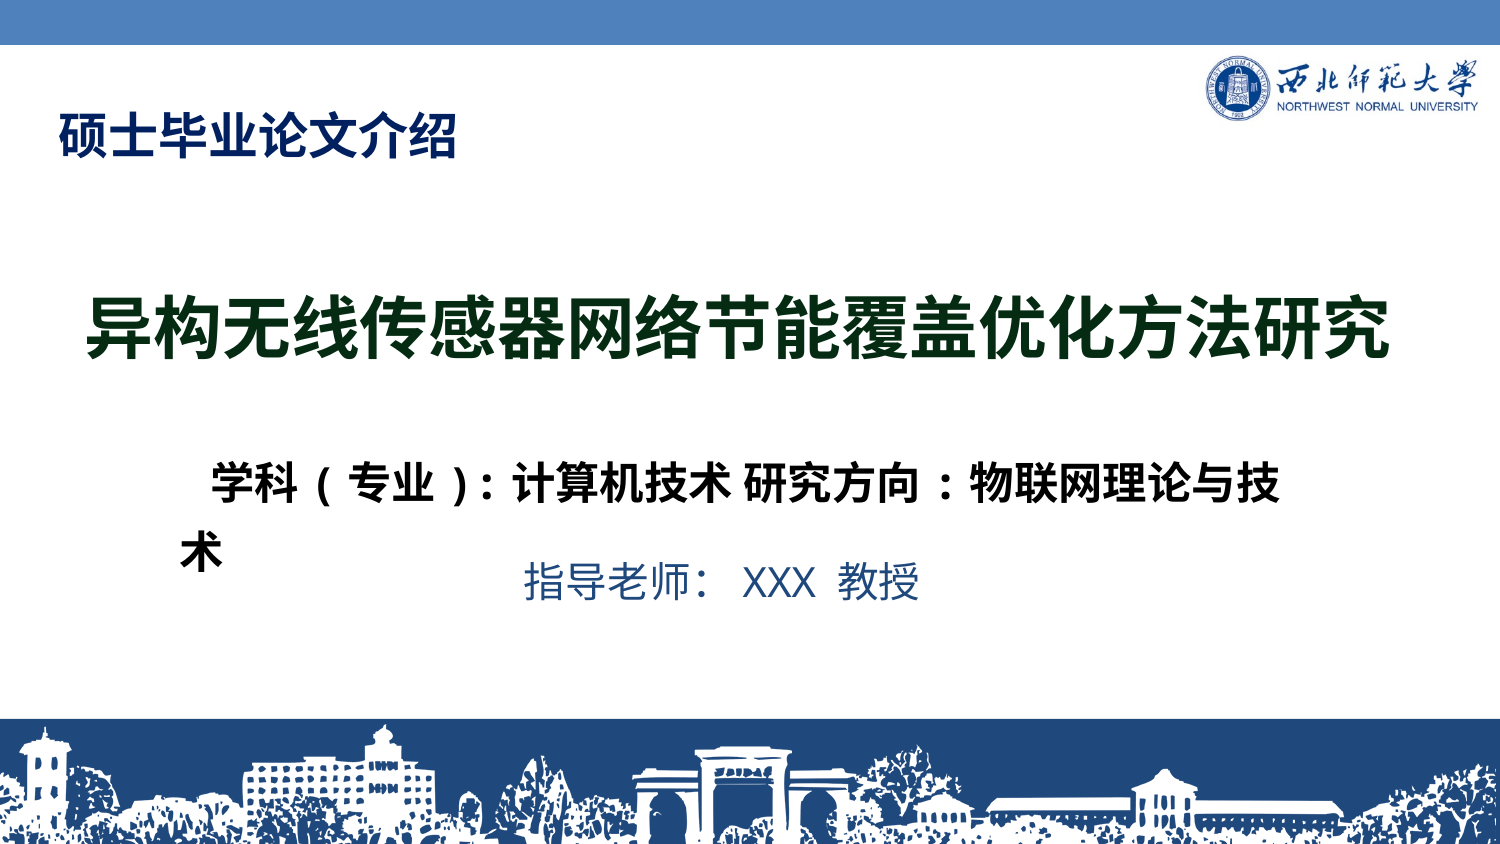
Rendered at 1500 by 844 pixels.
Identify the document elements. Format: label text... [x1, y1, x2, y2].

text_box 指导老师：XXX 教授 [508, 591, 968, 634]
text_box 硕士毕业论文介绍 [43, 67, 493, 173]
picture [0, 703, 1496, 844]
text_box 学科(专业):计算机技术 研究方向:物联网理论与技术 [152, 425, 1324, 591]
picture [1198, 49, 1491, 127]
text_box 异构无线传感器网络节能覆盖优化方法研究 [64, 291, 1412, 410]
